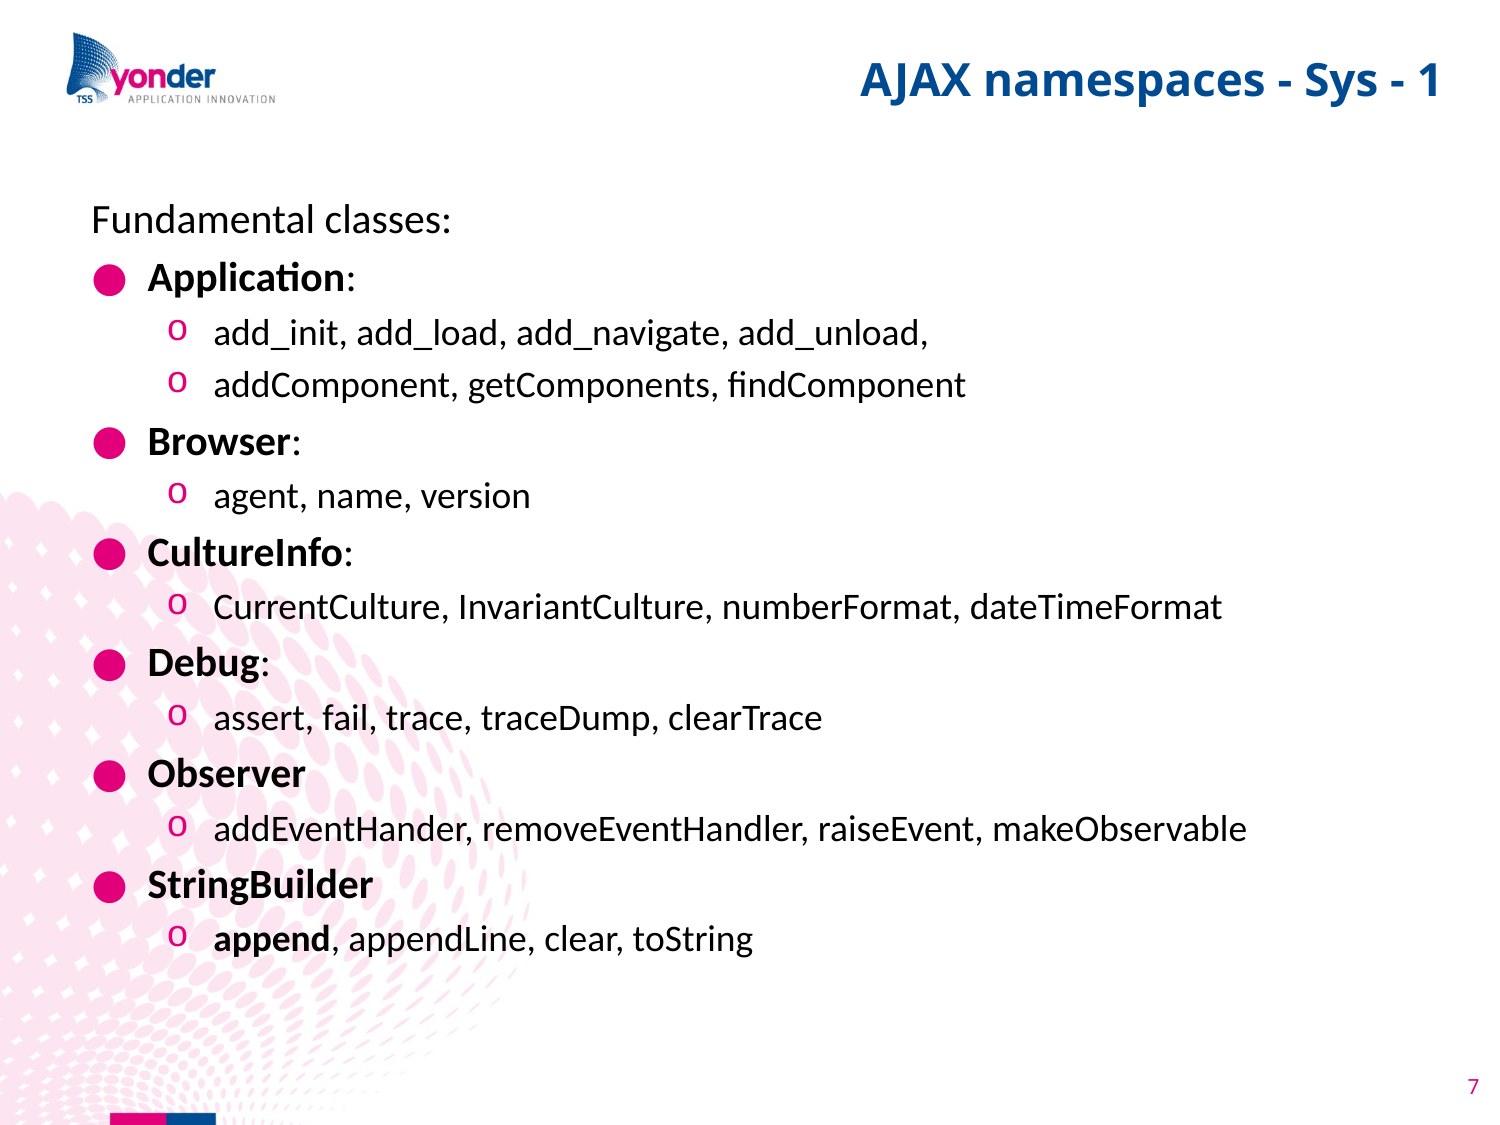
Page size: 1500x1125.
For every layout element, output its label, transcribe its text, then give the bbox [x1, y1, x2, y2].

title AJAX namespaces - Sys - 1 [336, 30, 1459, 126]
picture [0, 0, 1500, 1125]
slide_number 7 [1392, 1057, 1495, 1118]
list Fundamental classes: Application: add_init, add_load, add_navigate, add_unload, addComponent, getComponents, findComponent Browser: agent, name, version CultureInfo: CurrentCulture, InvariantCulture, numberFormat, dateTimeFormat Debug: assert, fail, trace, traceDump, clearTrace Observer addEventHander, removeEventHandler, raiseEvent, makeObservable StringBuilder append, appendLine, clear, toString [76, 184, 1459, 1059]
